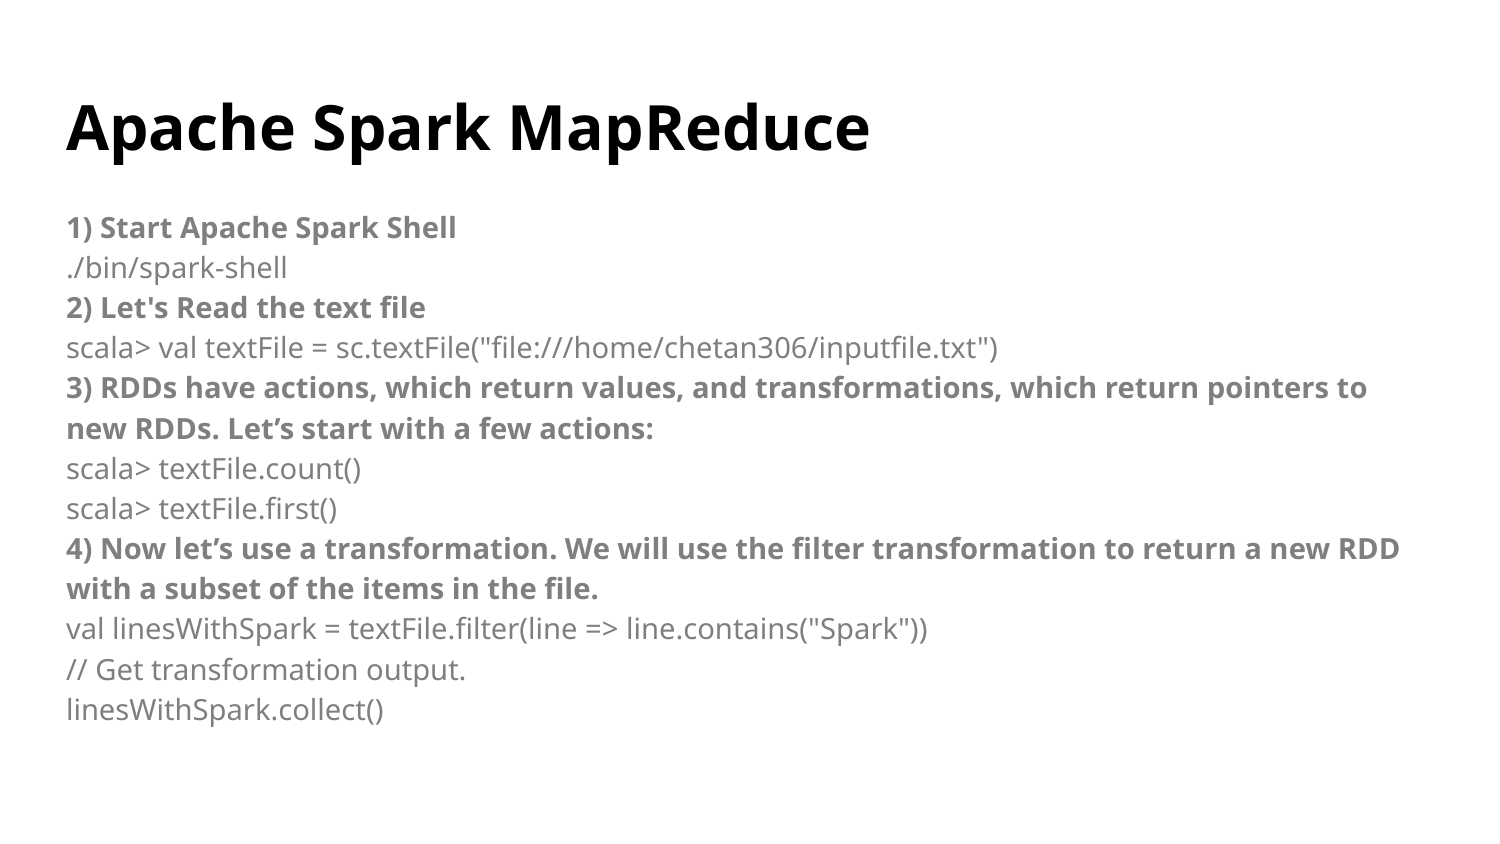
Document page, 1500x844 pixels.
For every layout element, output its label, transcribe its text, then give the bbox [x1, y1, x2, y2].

list 1) Start Apache Spark Shell ./bin/spark-shell 2) Let's Read the text file scala> val textFile = sc.textFile("file:///home/chetan306/inputfile.txt") 3) RDDs have actions, which return values, and transformations, which return pointers to new RDDs. Let’s start with a few actions: scala> textFile.count() scala> textFile.first() 4) Now let’s use a transformation. We will use the filter transformation to return a new RDD with a subset of the items in the file. val linesWithSpark = textFile.filter(line => line.contains("Spark")) // Get transformation output. linesWithSpark.collect() [51, 189, 1449, 750]
title Apache Spark MapReduce [51, 72, 1449, 176]
